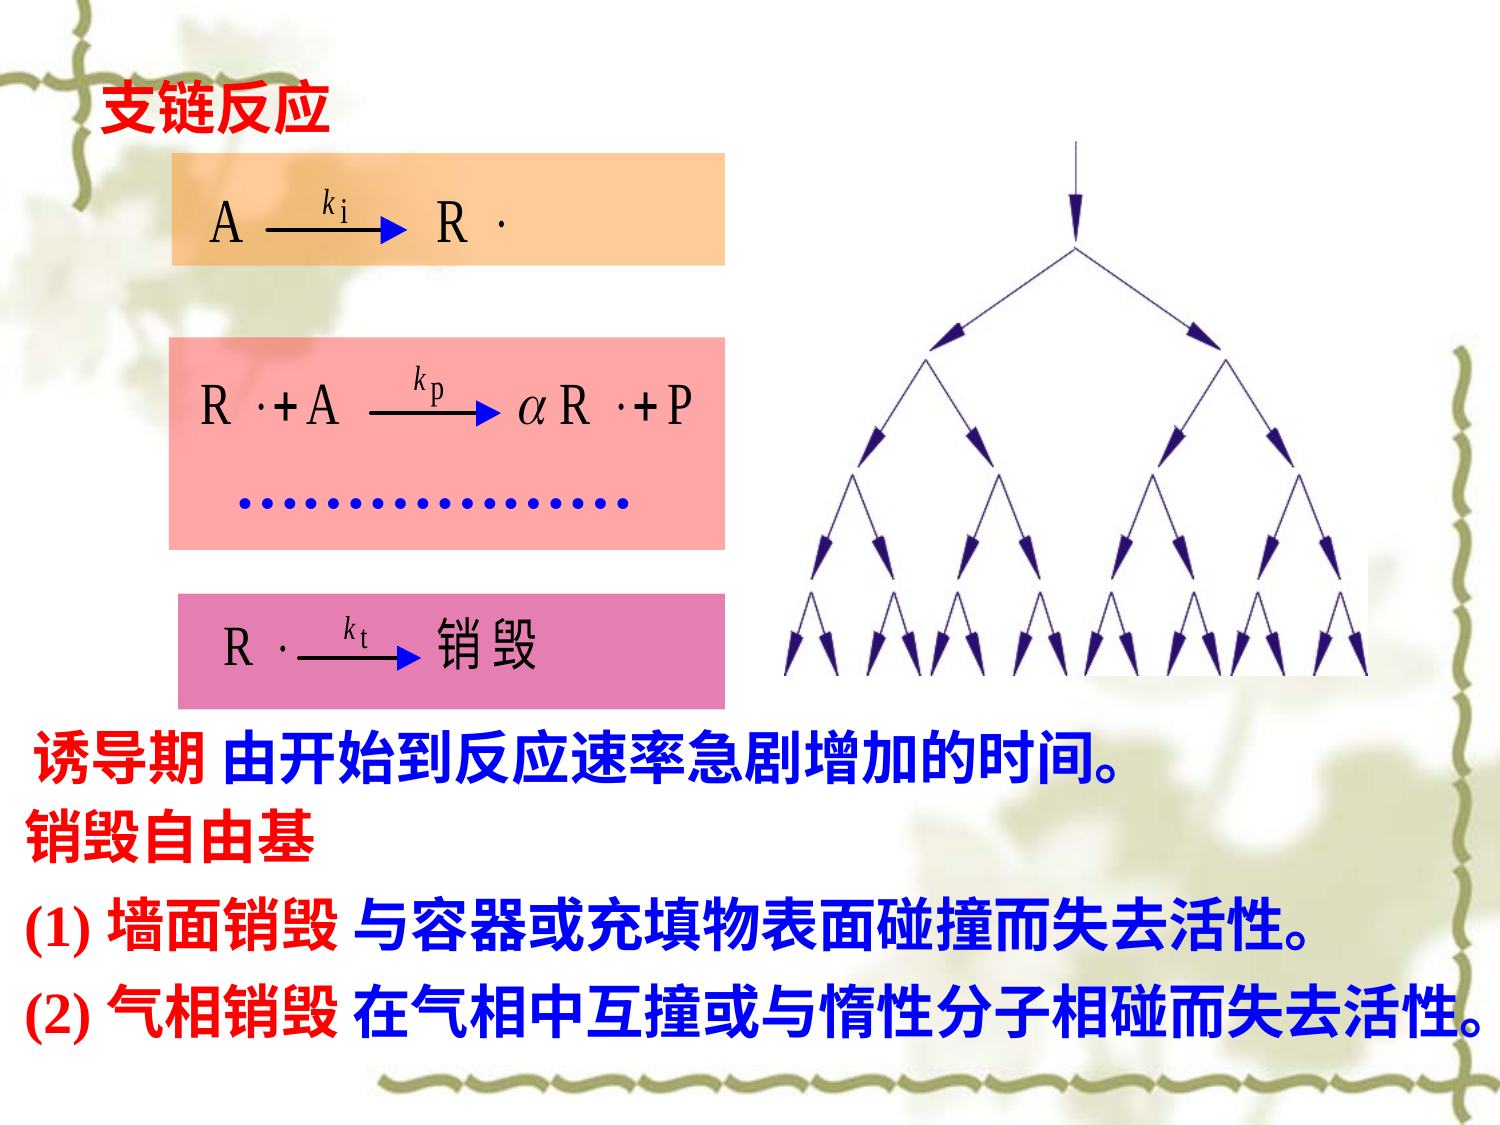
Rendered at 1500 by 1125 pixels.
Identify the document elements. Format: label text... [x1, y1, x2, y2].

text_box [195, 163, 515, 251]
text_box 诱导期 由开始到反应速率急剧增加的时间。 [17, 713, 1168, 775]
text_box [185, 344, 709, 442]
text_box [168, 337, 725, 550]
picture [0, 0, 1500, 1125]
text_box [178, 593, 725, 710]
text_box [171, 153, 725, 266]
text_box 支链反应 [84, 63, 347, 149]
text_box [209, 598, 566, 688]
text_box 销毁自由基 (1)墙面销毁 与容器或充填物表面碰撞而失去活性。 (2)气相销毁 在气相中互撞或与惰性分子相碰而失去活性。 [9, 775, 1500, 1053]
text_box ……………… [219, 451, 650, 529]
